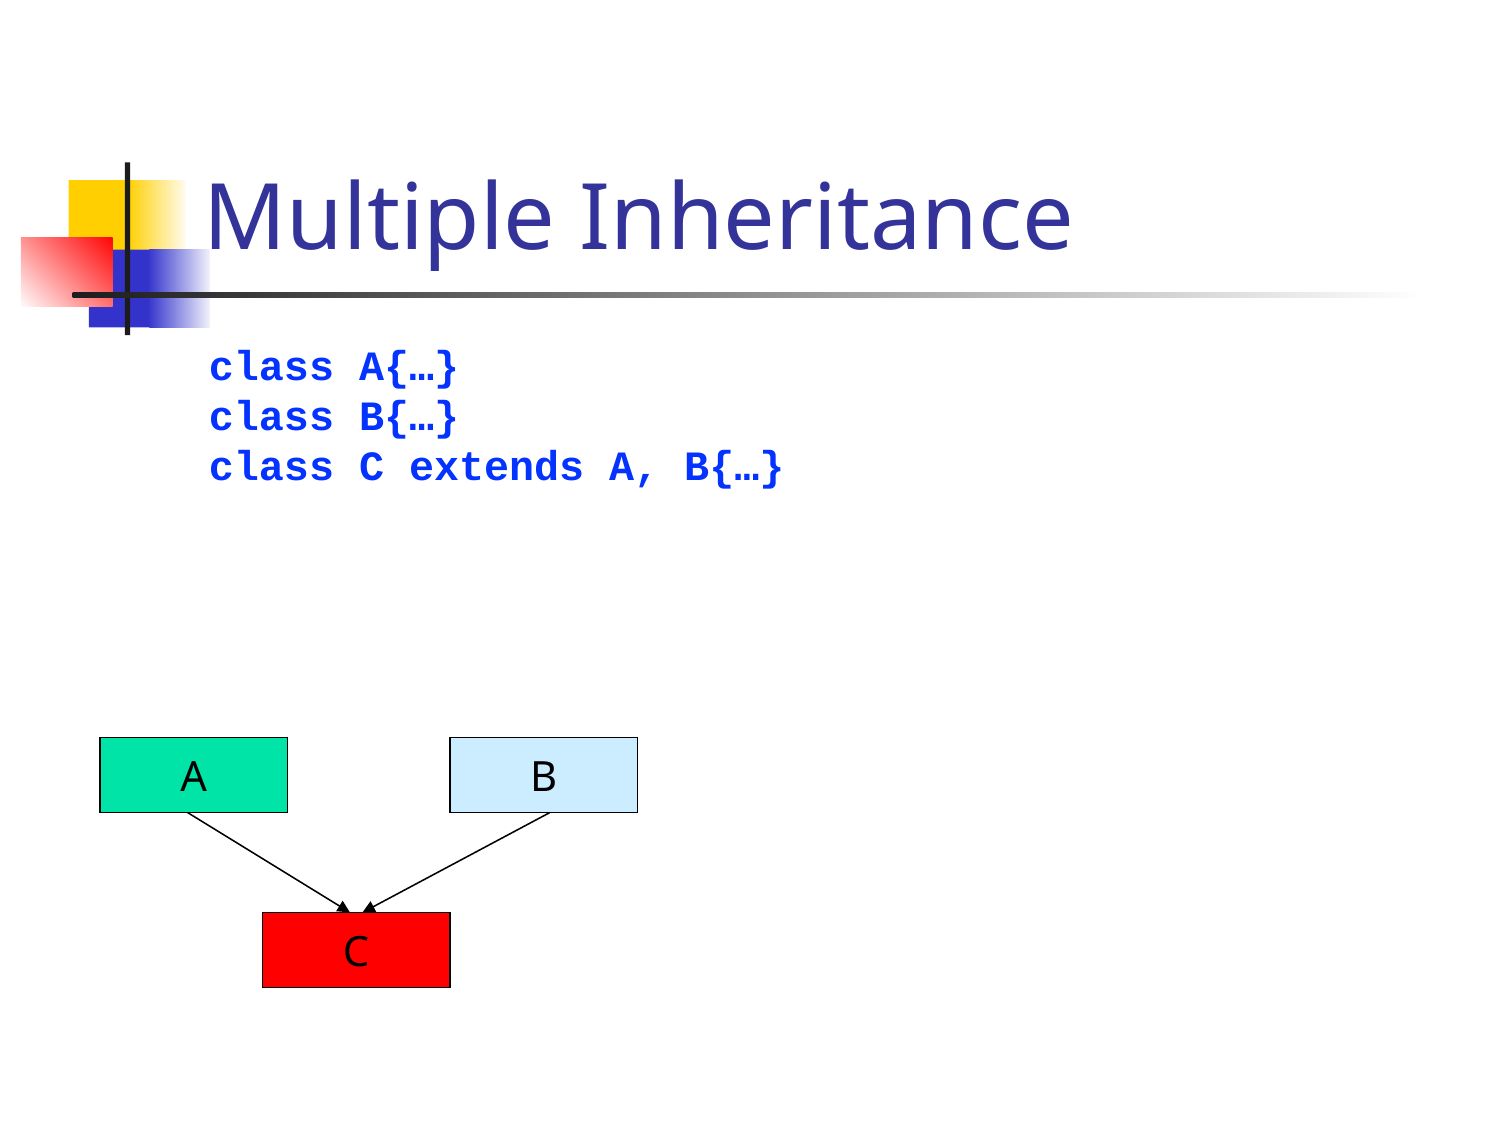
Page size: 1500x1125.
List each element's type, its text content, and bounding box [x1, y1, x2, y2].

text_box A [99, 737, 288, 813]
list class A{…} class B{…} class C extends A, B{…} [193, 331, 1469, 588]
text_box [187, 812, 350, 913]
text_box B [450, 737, 638, 813]
text_box [362, 812, 551, 913]
title Multiple Inheritance [188, 35, 1468, 275]
text_box C [262, 912, 450, 988]
